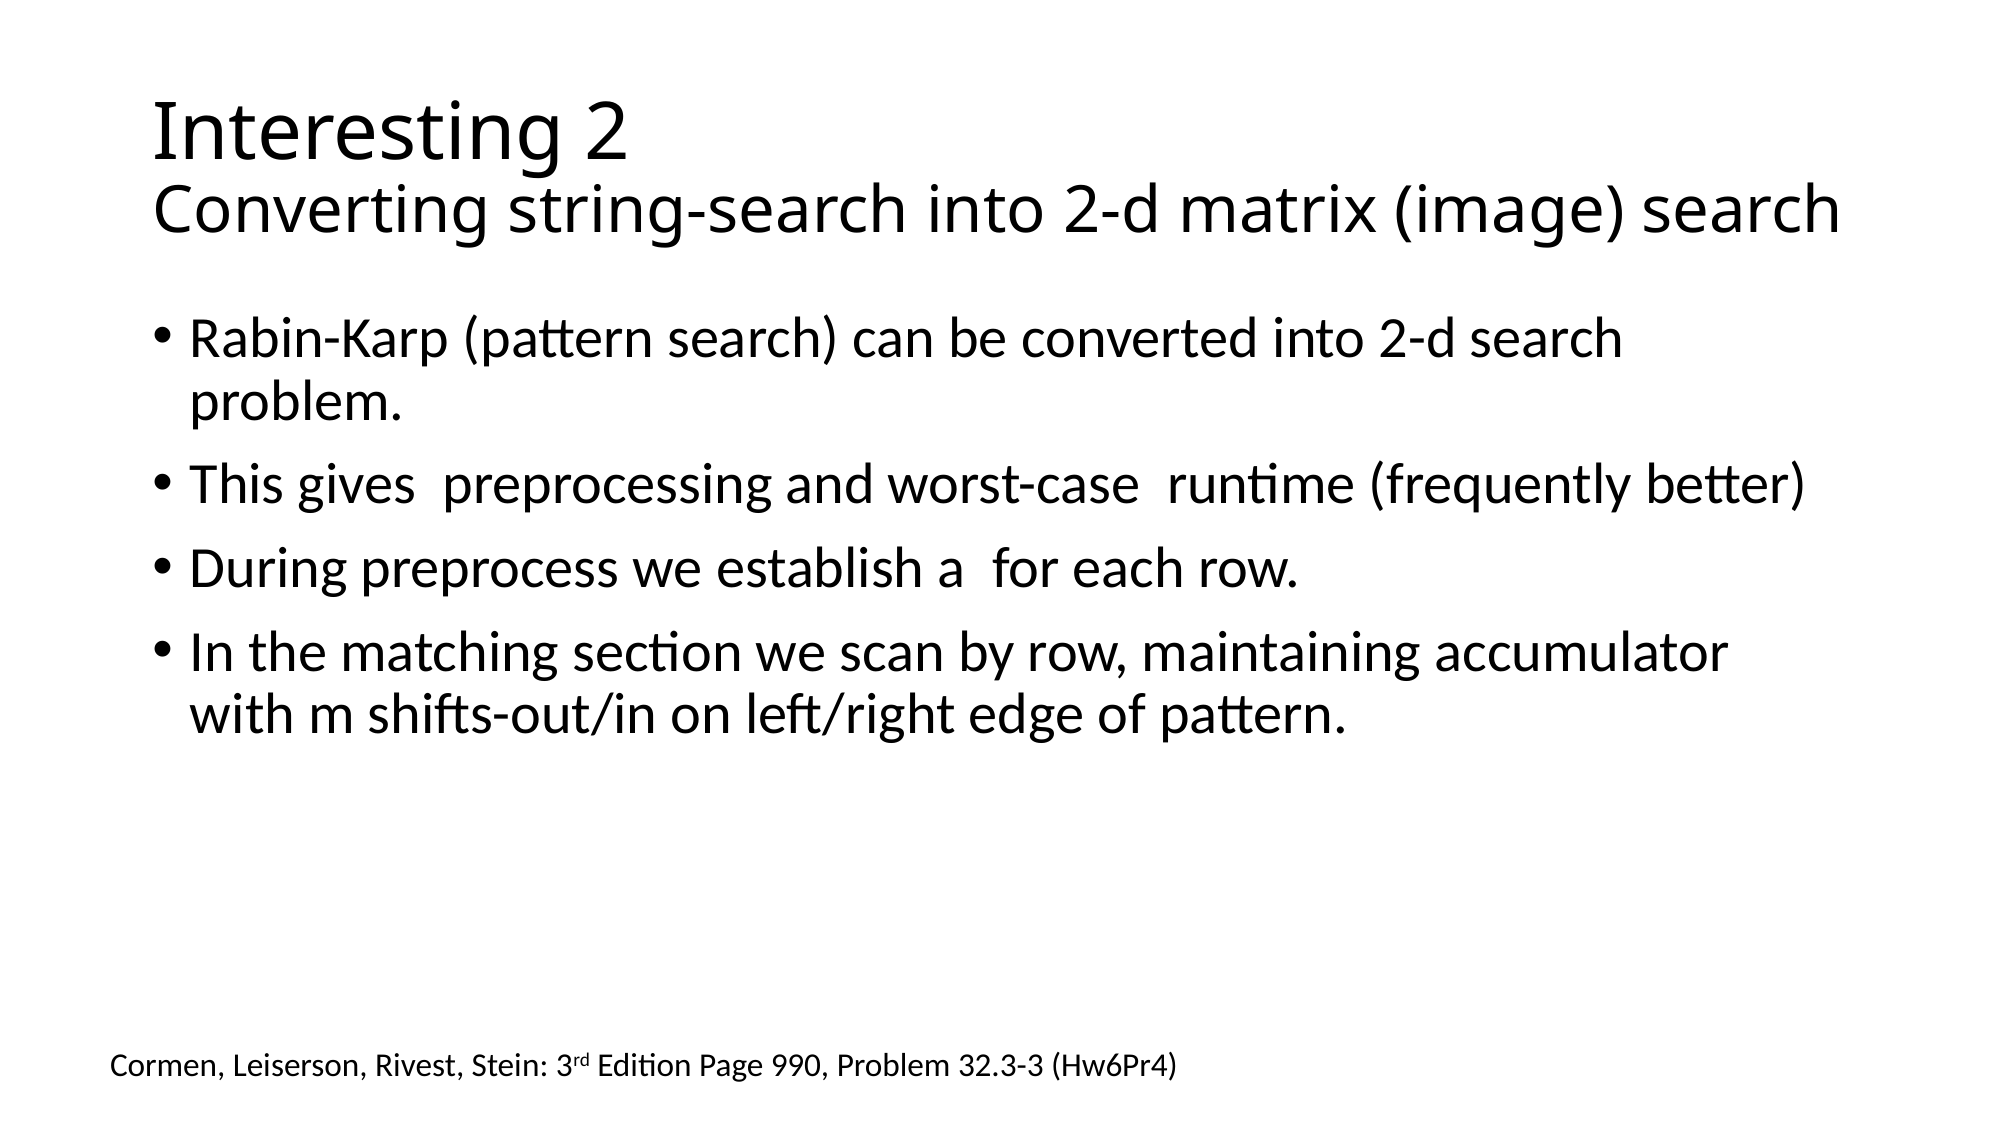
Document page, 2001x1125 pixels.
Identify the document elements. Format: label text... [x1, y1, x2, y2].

text_box Cormen, Leiserson, Rivest, Stein: 3rd Edition Page 990, Problem 32.3-3 (Hw6Pr4) [95, 1035, 1368, 1090]
title Interesting 2 Converting string-search into 2-d matrix (image) search [137, 59, 1863, 278]
